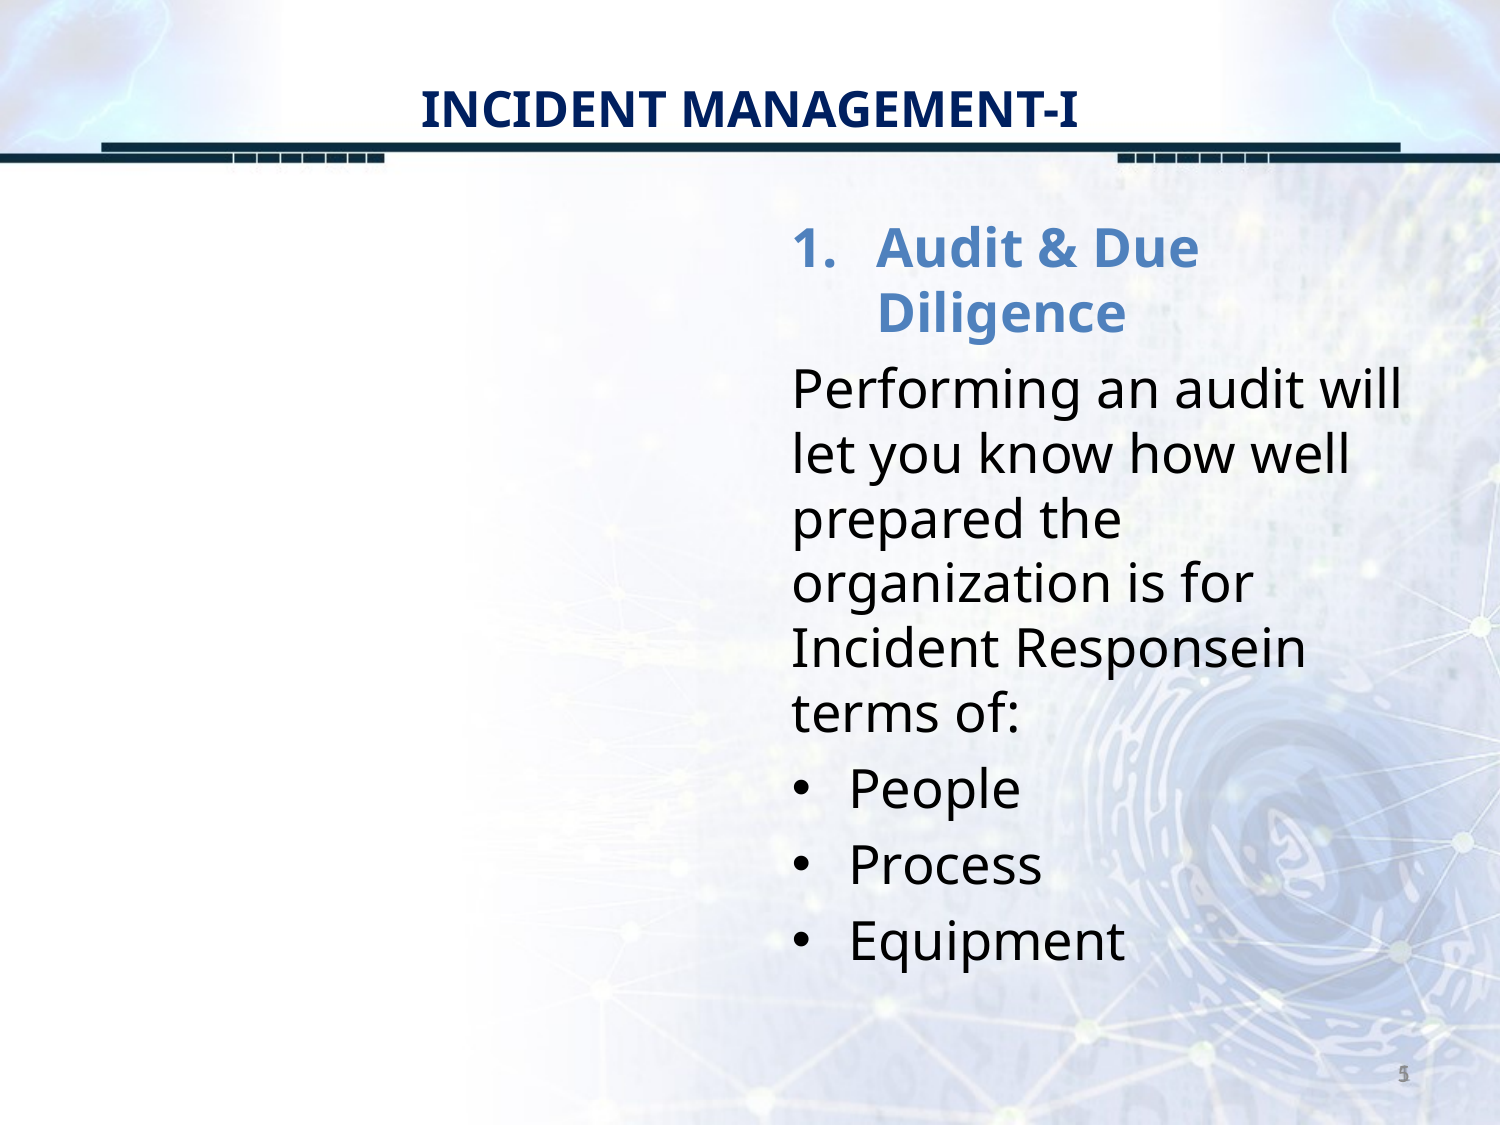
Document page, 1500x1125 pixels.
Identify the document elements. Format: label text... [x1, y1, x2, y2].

list Audit & Due Diligence Performing an audit will let you know how well prepared the organization is for Incident Response​in terms of: People Process Equipment [776, 205, 1432, 1023]
picture [0, 0, 1500, 1125]
title INCIDENT MANAGEMENT-I [75, 34, 1425, 182]
slide_number 5 [1074, 1042, 1425, 1103]
